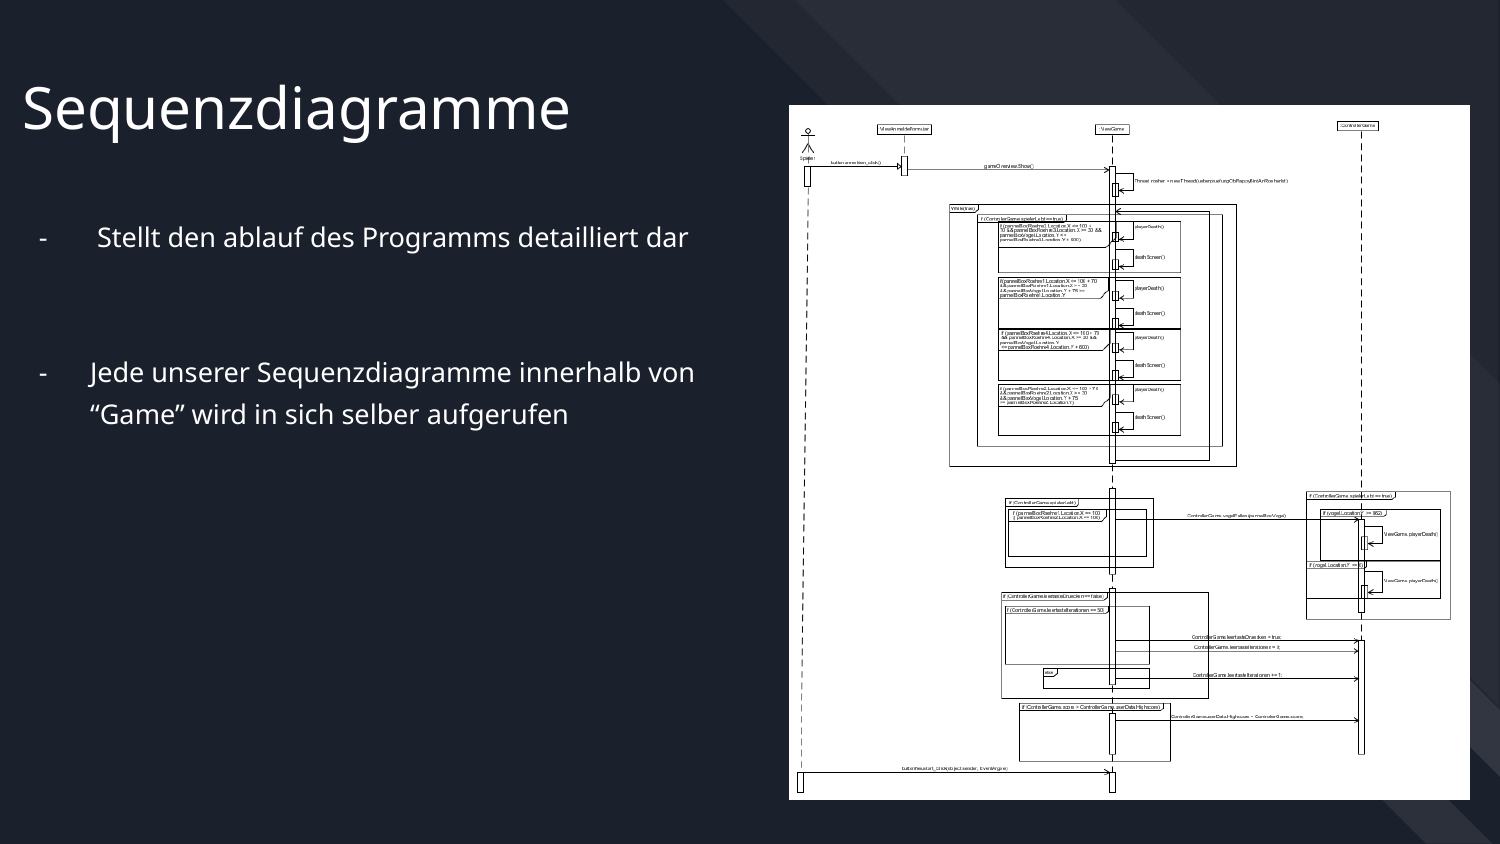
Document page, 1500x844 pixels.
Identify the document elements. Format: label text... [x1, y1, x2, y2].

title Sequenzdiagramme [7, 52, 760, 198]
picture [789, 105, 1470, 800]
list Stellt den ablauf des Programms detailliert dar Jede unserer Sequenzdiagramme innerhalb von “Game” wird in sich selber aufgerufen [0, 198, 784, 540]
